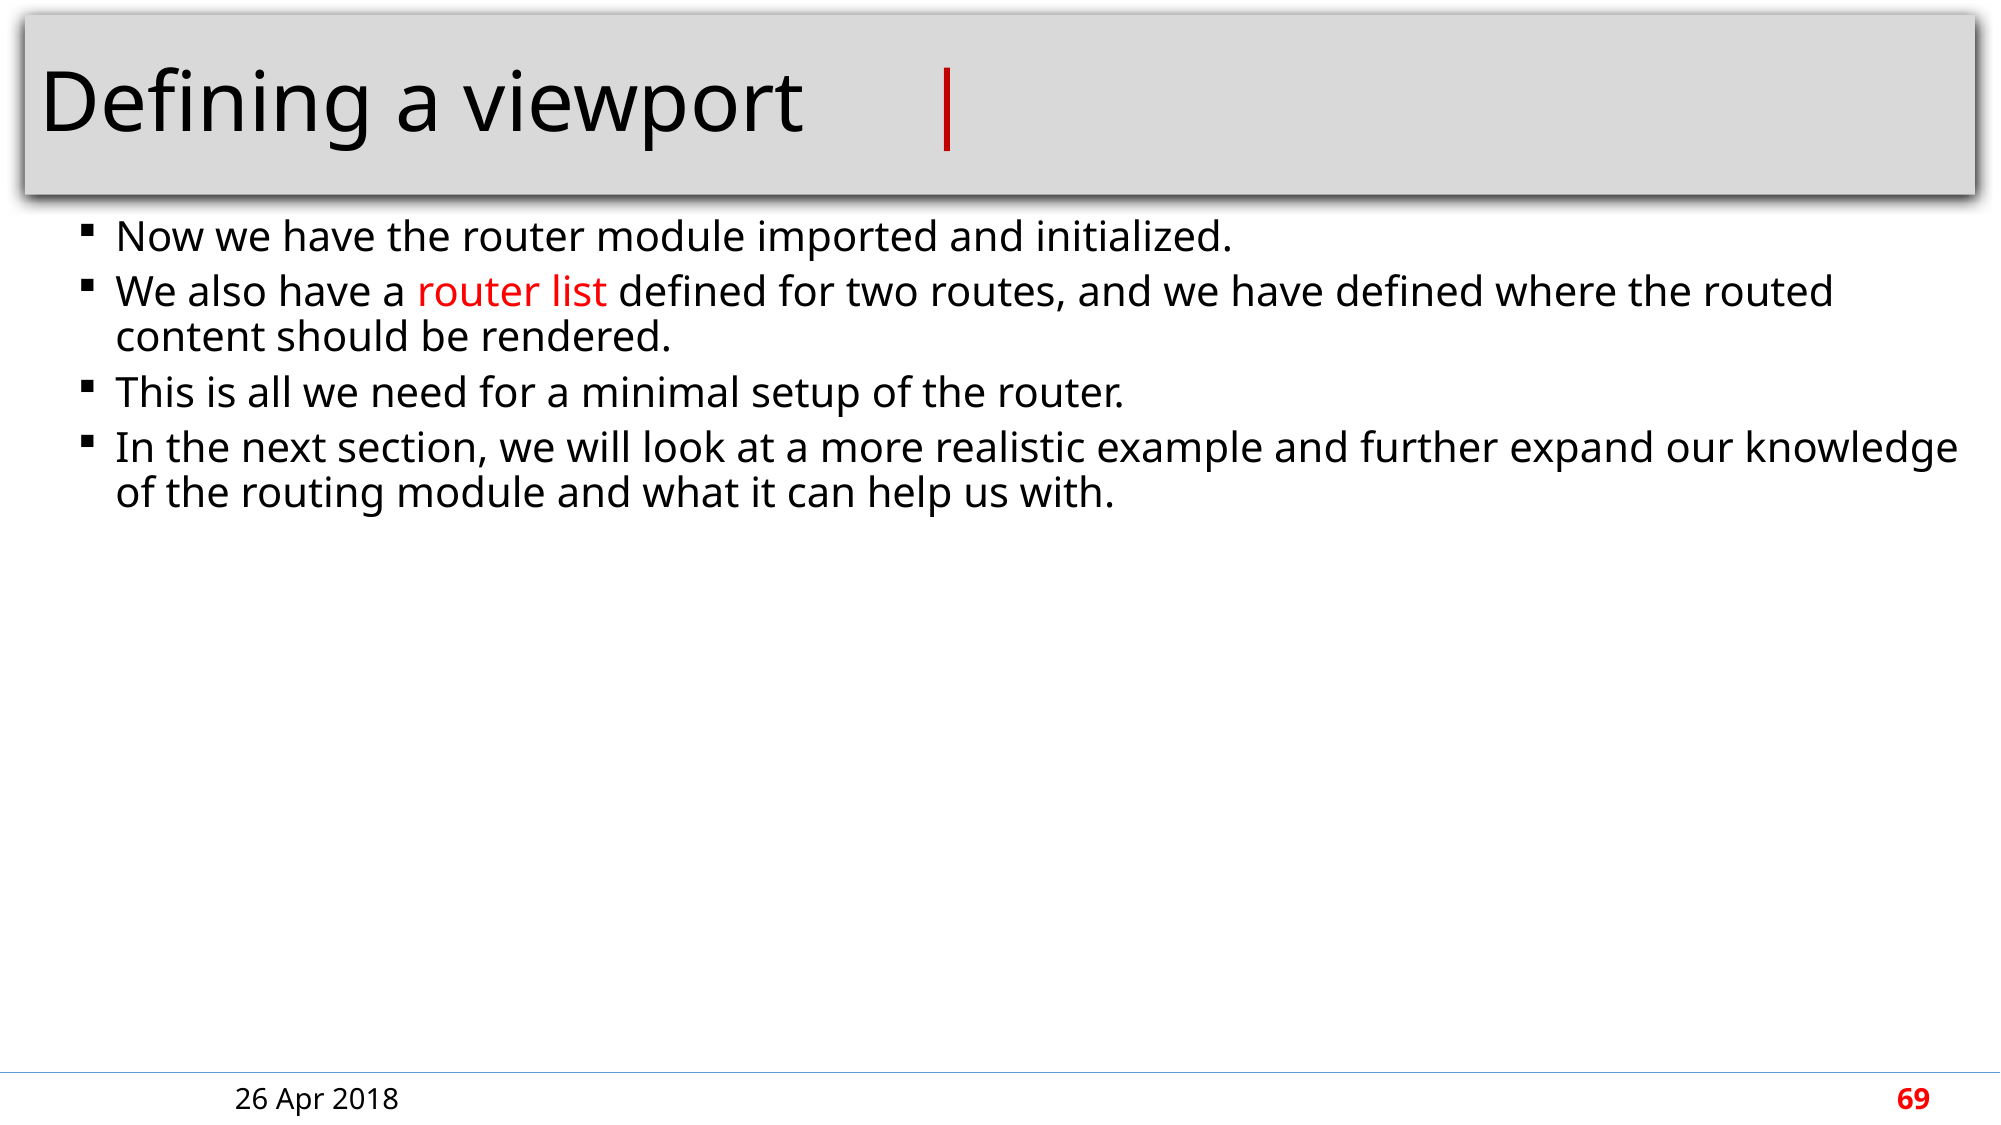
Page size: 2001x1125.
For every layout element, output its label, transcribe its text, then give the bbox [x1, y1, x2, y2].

slide_number 69 [1495, 1072, 1946, 1115]
title Defining a viewport | [24, 14, 1975, 195]
list Now we have the router module imported and initialized. We also have a router list defined for two routes, and we have defined where the routed content should be rendered. This is all we need for a minimal setup of the router. In the next section, we will look at a more realistic example and further expand our knowledge of the routing module and what it can help us with. [24, 208, 1975, 1063]
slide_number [220, 1072, 671, 1115]
